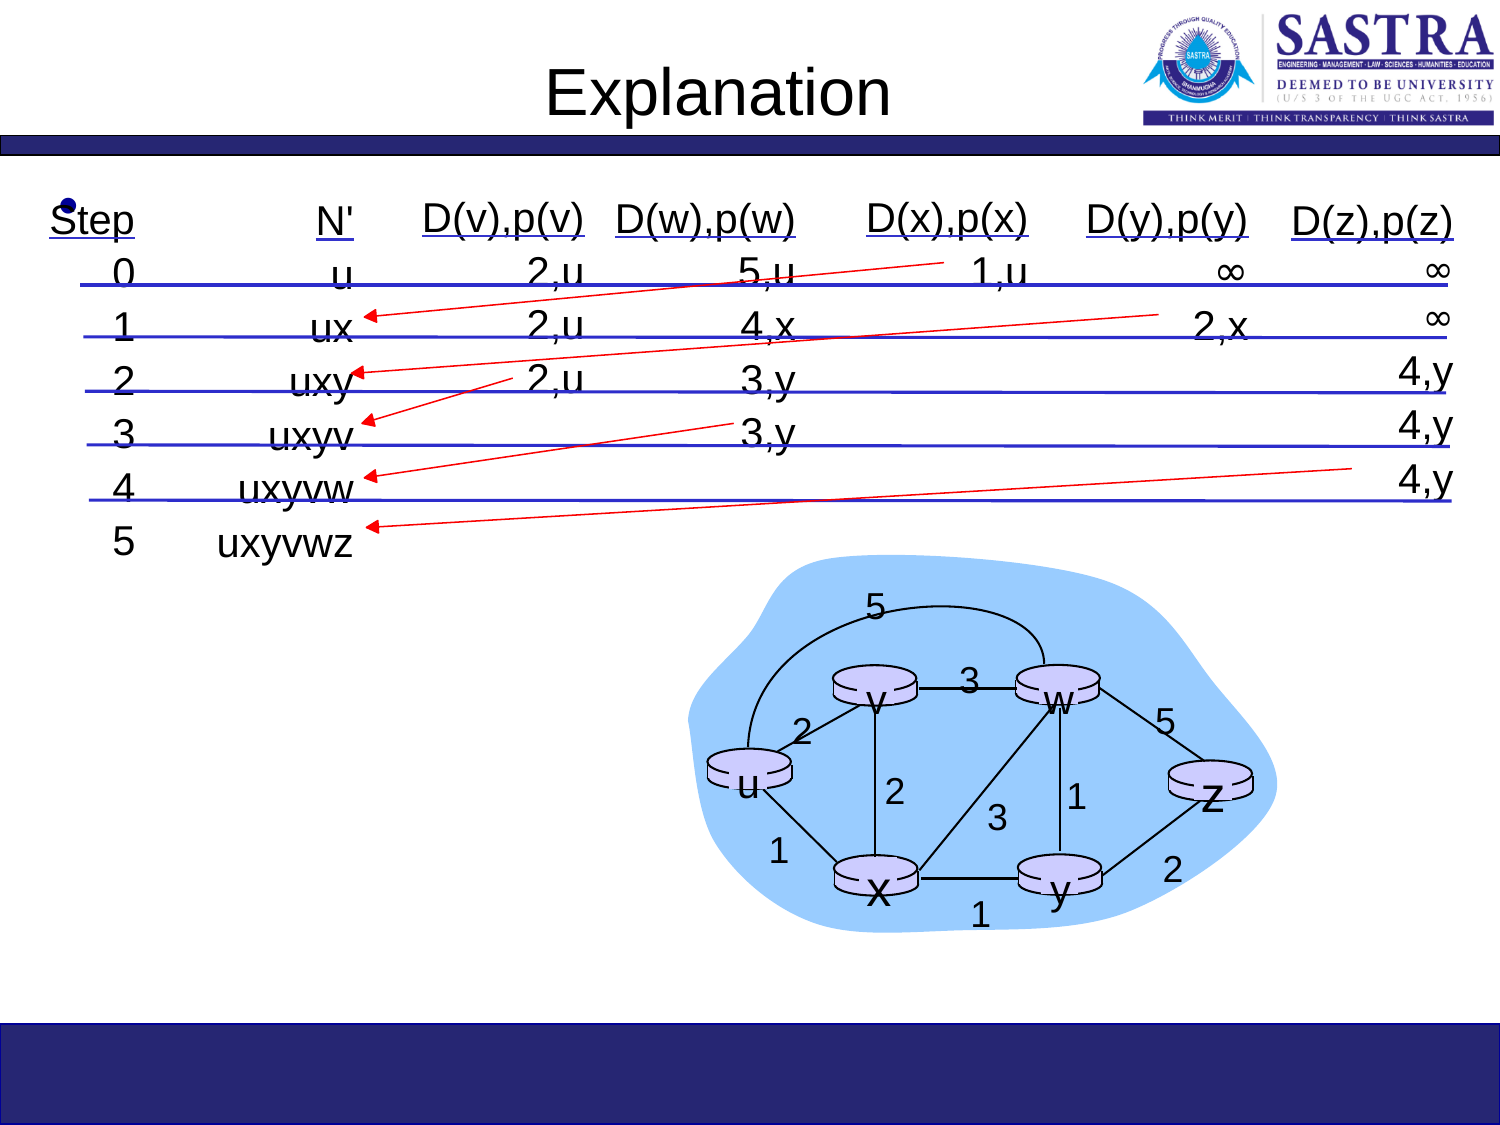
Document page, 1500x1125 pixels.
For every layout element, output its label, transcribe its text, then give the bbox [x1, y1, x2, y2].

list [24, 162, 1475, 1032]
title Explanation [148, 34, 1289, 144]
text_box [49, 186, 1500, 569]
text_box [687, 554, 1289, 938]
picture [1137, 4, 1500, 133]
